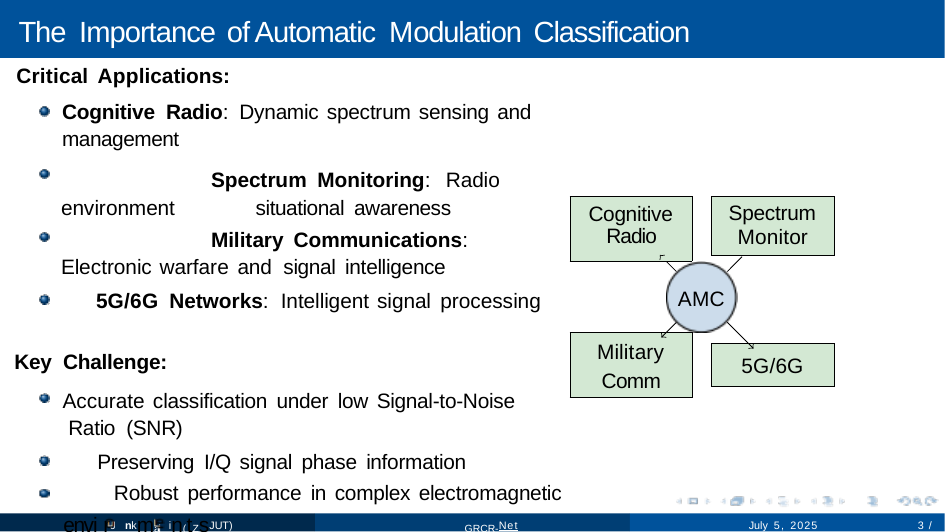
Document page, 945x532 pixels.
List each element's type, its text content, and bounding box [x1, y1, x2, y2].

text_box Critical Applications: Cognitive Radio: Dynamic spectrum sensing and management Spectrum Monitoring: Radio environment situational awareness Military Communications: Electronic warfare and signal intelligence 5G/6G Networks: Intelligent signal processing Key Challenge: Accurate classification under low Signal-to-Noise Ratio (SNR) Preserving I/Q signal phase information [14, 63, 549, 476]
table_header Cognitive Radio [571, 197, 692, 261]
picture [38, 488, 50, 500]
picture [38, 293, 50, 305]
text_box The Importance of Automatic Modulation Classification [0, 0, 945, 58]
picture [38, 454, 50, 466]
picture [38, 105, 50, 117]
table_header Military Comm [571, 333, 692, 397]
text_box Robust performance in complex electromagnetic envi rJ nkmai in(tZsJUT) GRCR-Net July 5, 2025 3 / 29 [0, 481, 945, 532]
picture [38, 168, 50, 180]
picture [670, 491, 942, 510]
picture [105, 515, 116, 531]
table_header 5G/6G [712, 344, 834, 386]
picture [665, 261, 738, 333]
table_header Spectrum Monitor [712, 197, 834, 255]
picture [38, 392, 50, 403]
picture [38, 231, 50, 242]
picture [154, 518, 165, 530]
